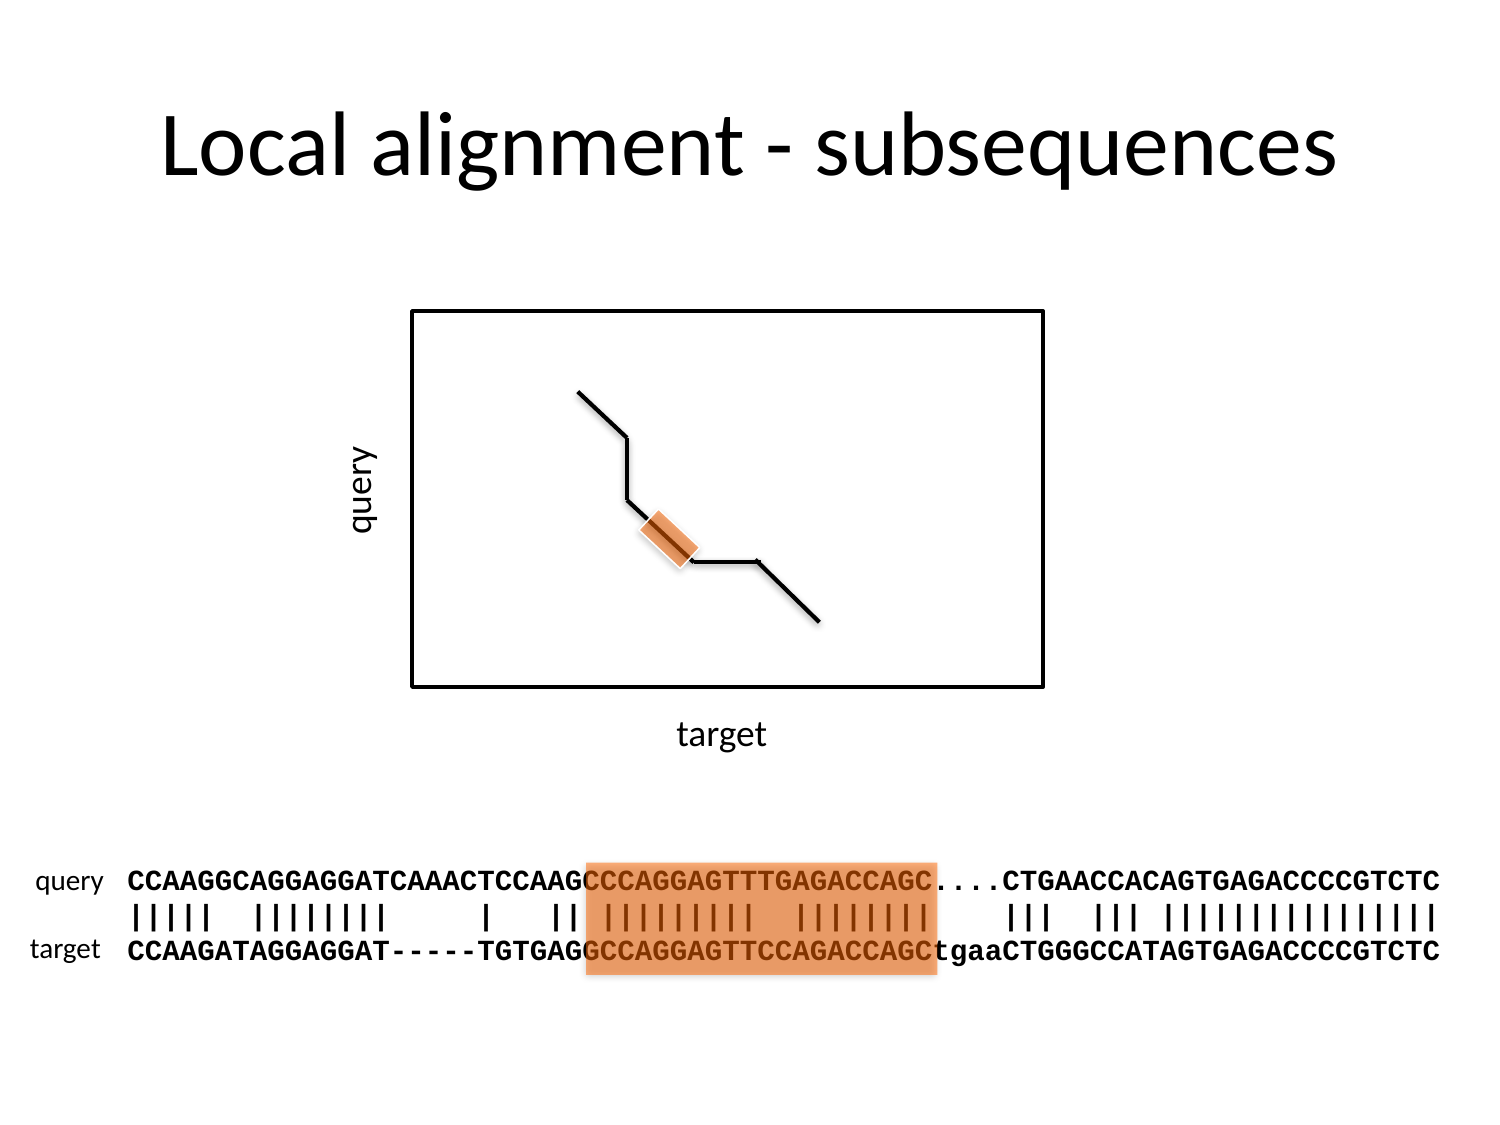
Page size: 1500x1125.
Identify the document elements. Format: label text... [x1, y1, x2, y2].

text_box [754, 559, 820, 623]
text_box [411, 310, 1044, 688]
text_box [585, 862, 938, 976]
text_box target [15, 921, 116, 972]
text_box query [20, 853, 119, 904]
text_box target [661, 701, 783, 762]
title Local alignment - subsequences [75, 45, 1425, 233]
text_box CCAAGGCAGGAGGATCAAACTCCAAGCCCAGGAGTTTGAGACCAGC....CTGAACCACAGTGAGACCCCGTCTC ||||| |||||||| | || ||||||||| |||||||| ||| ||| |||||||||||||||| CCAAGATAGGAGGAT-----TGTGAGGCCAGGAGTTCCAGACCAGCtgaaCTGGGCCATAGTGAGACCCCGTCTC [112, 853, 1475, 974]
text_box query [326, 431, 386, 550]
